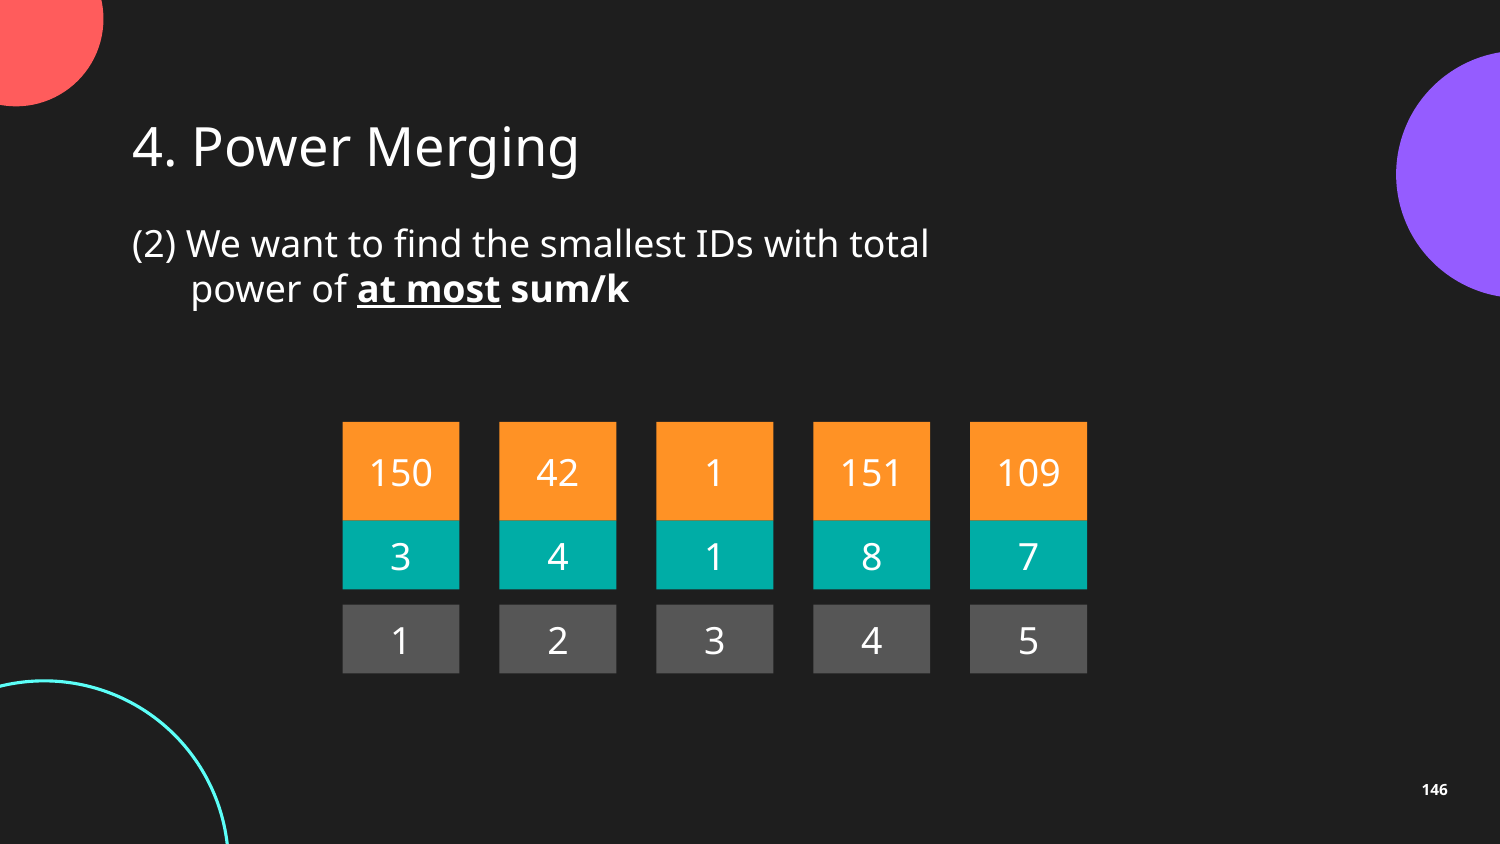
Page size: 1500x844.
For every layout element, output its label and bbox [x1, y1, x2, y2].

text_box [811, 420, 932, 591]
title [117, 106, 1383, 183]
text_box [811, 603, 932, 676]
text_box [117, 204, 1356, 281]
text_box [340, 603, 462, 676]
text_box [968, 603, 1089, 676]
text_box [968, 420, 1089, 591]
text_box [497, 420, 618, 591]
text_box [340, 420, 462, 591]
text_box [497, 603, 618, 676]
slide_number [1389, 764, 1480, 816]
text_box [654, 603, 775, 676]
text_box [654, 420, 775, 591]
